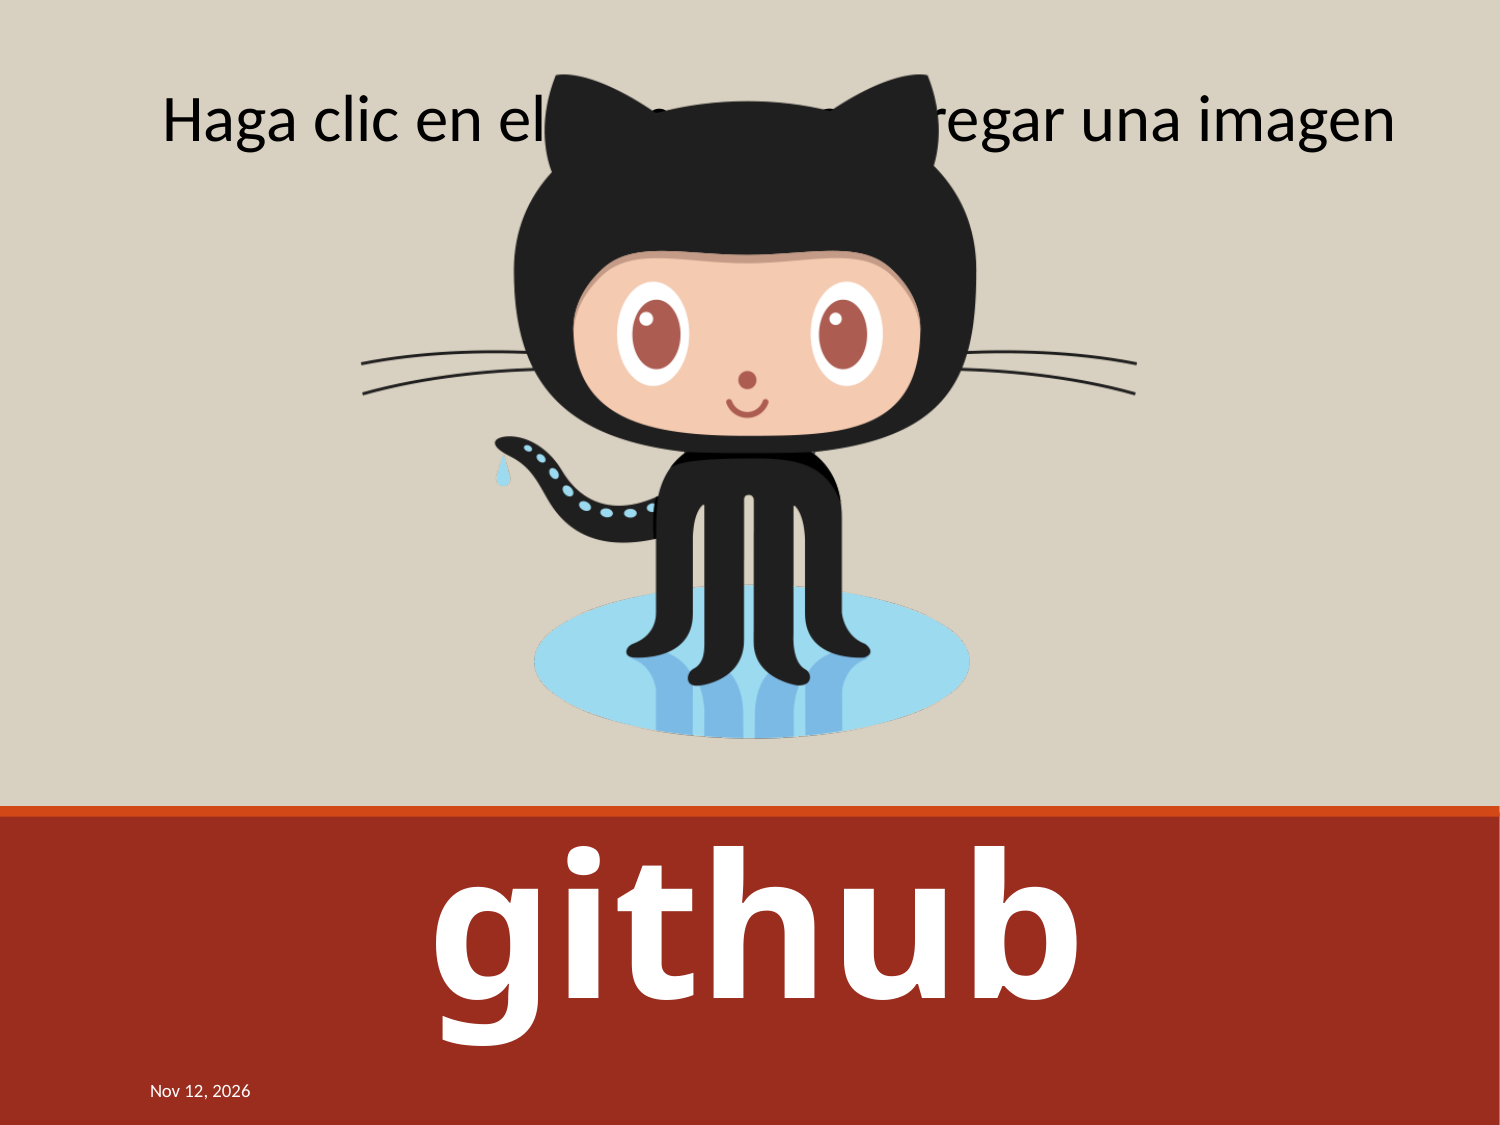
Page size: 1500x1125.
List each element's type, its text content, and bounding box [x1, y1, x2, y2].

picture [0, 0, 1500, 807]
title github [135, 904, 1380, 1040]
slide_number 28-Oct-22 [135, 1059, 440, 1120]
